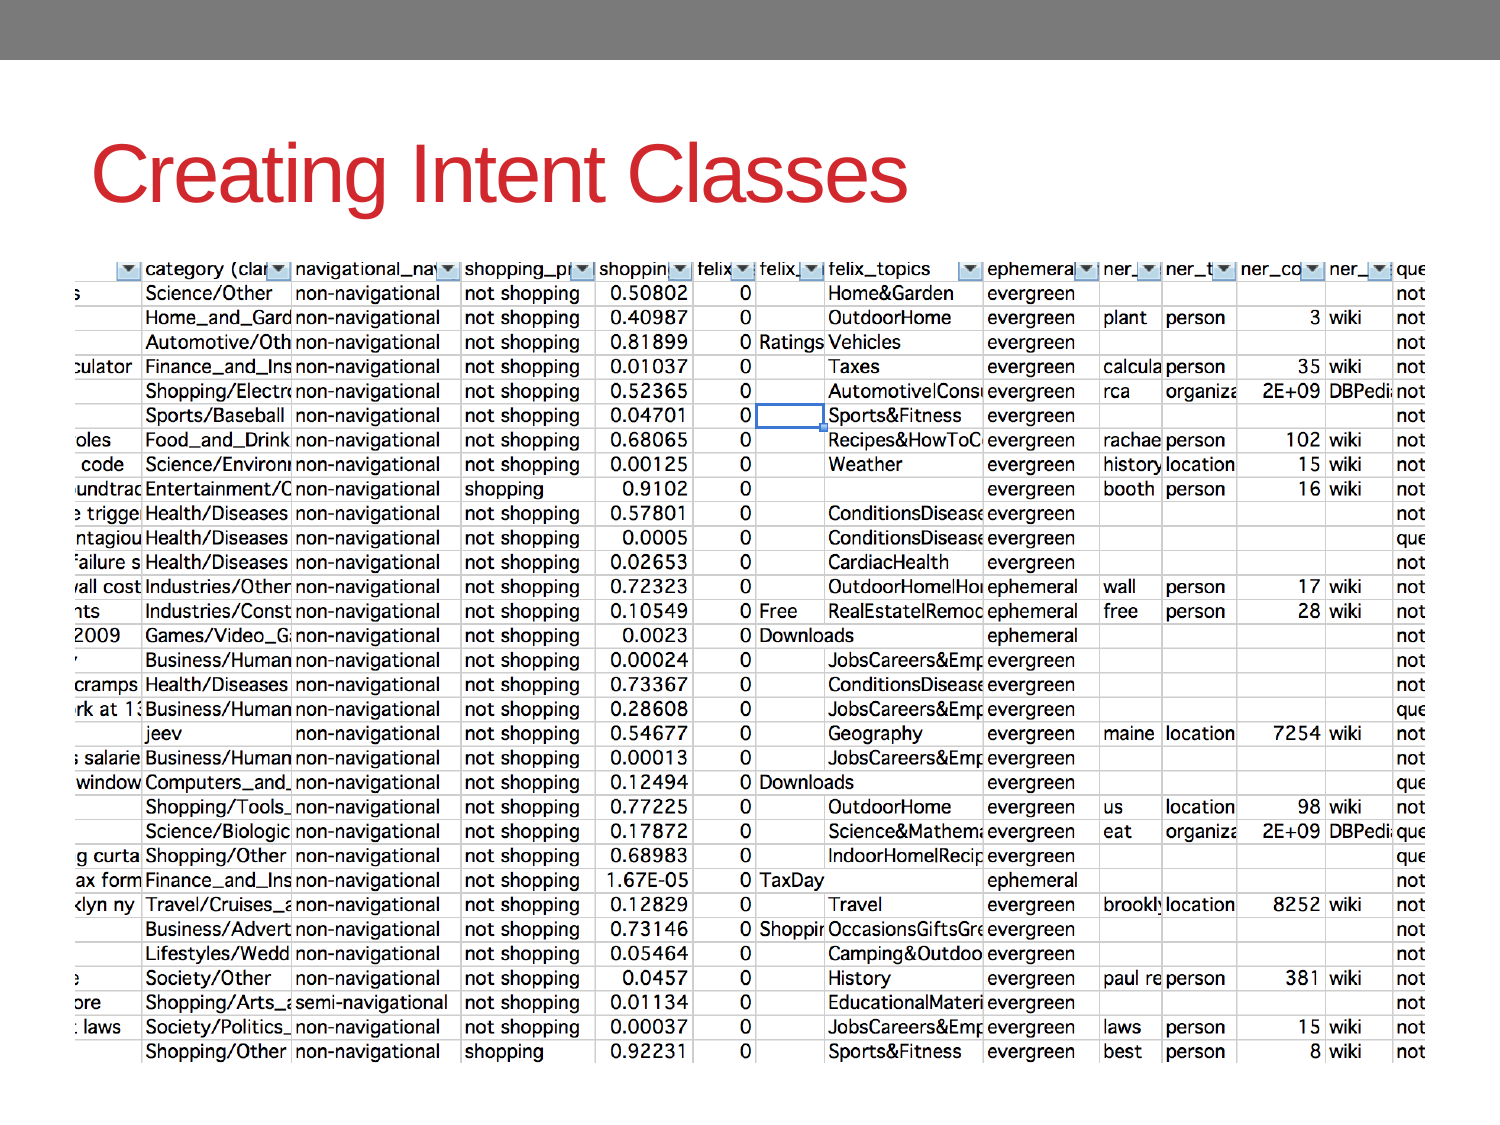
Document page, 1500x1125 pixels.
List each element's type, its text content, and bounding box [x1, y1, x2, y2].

title Creating Intent Classes [75, 87, 1425, 250]
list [74, 262, 1426, 1063]
